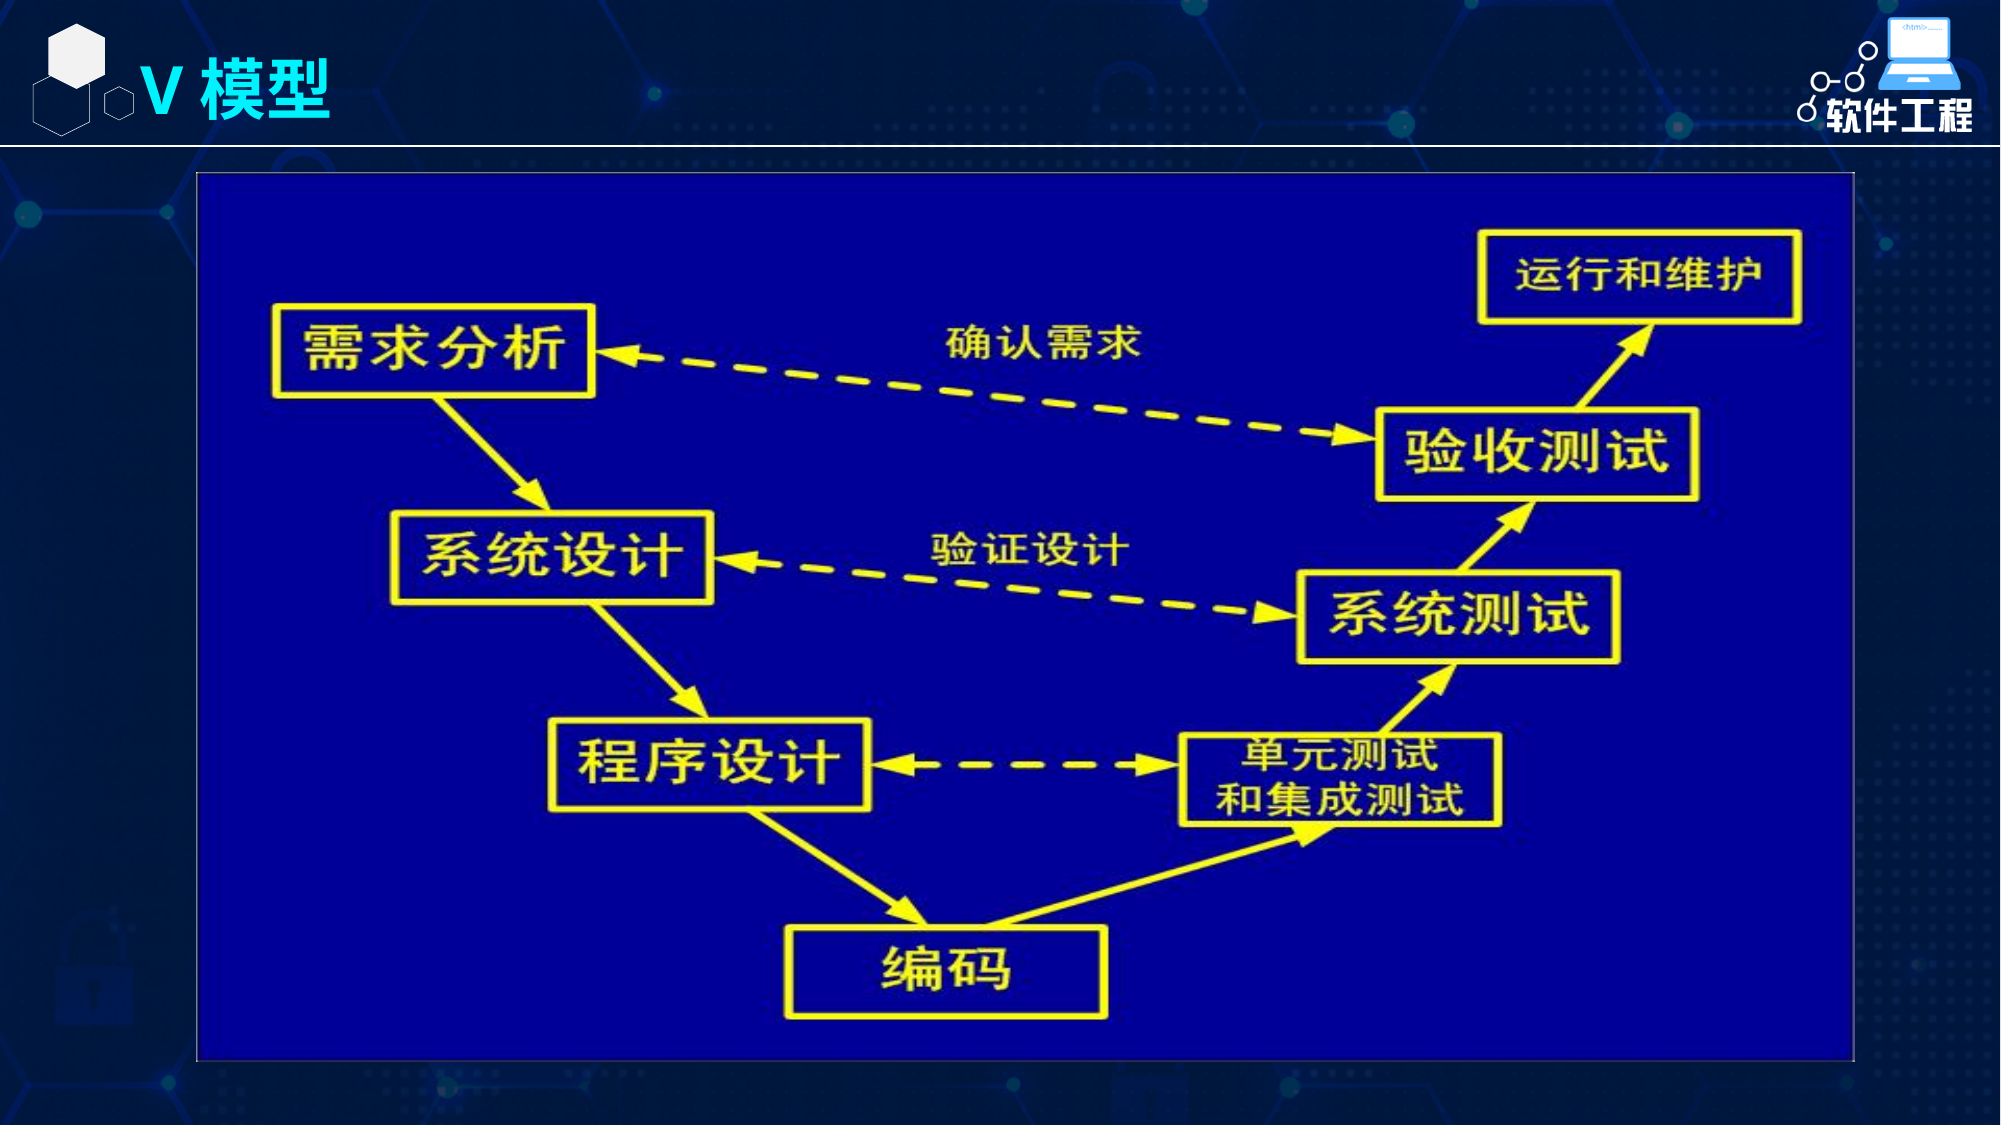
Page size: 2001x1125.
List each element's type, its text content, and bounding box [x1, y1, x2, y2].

picture [0, 0, 2001, 1125]
text_box V模型 [125, 40, 348, 136]
text_box [103, 85, 135, 122]
text_box [32, 69, 91, 138]
text_box [47, 22, 106, 83]
